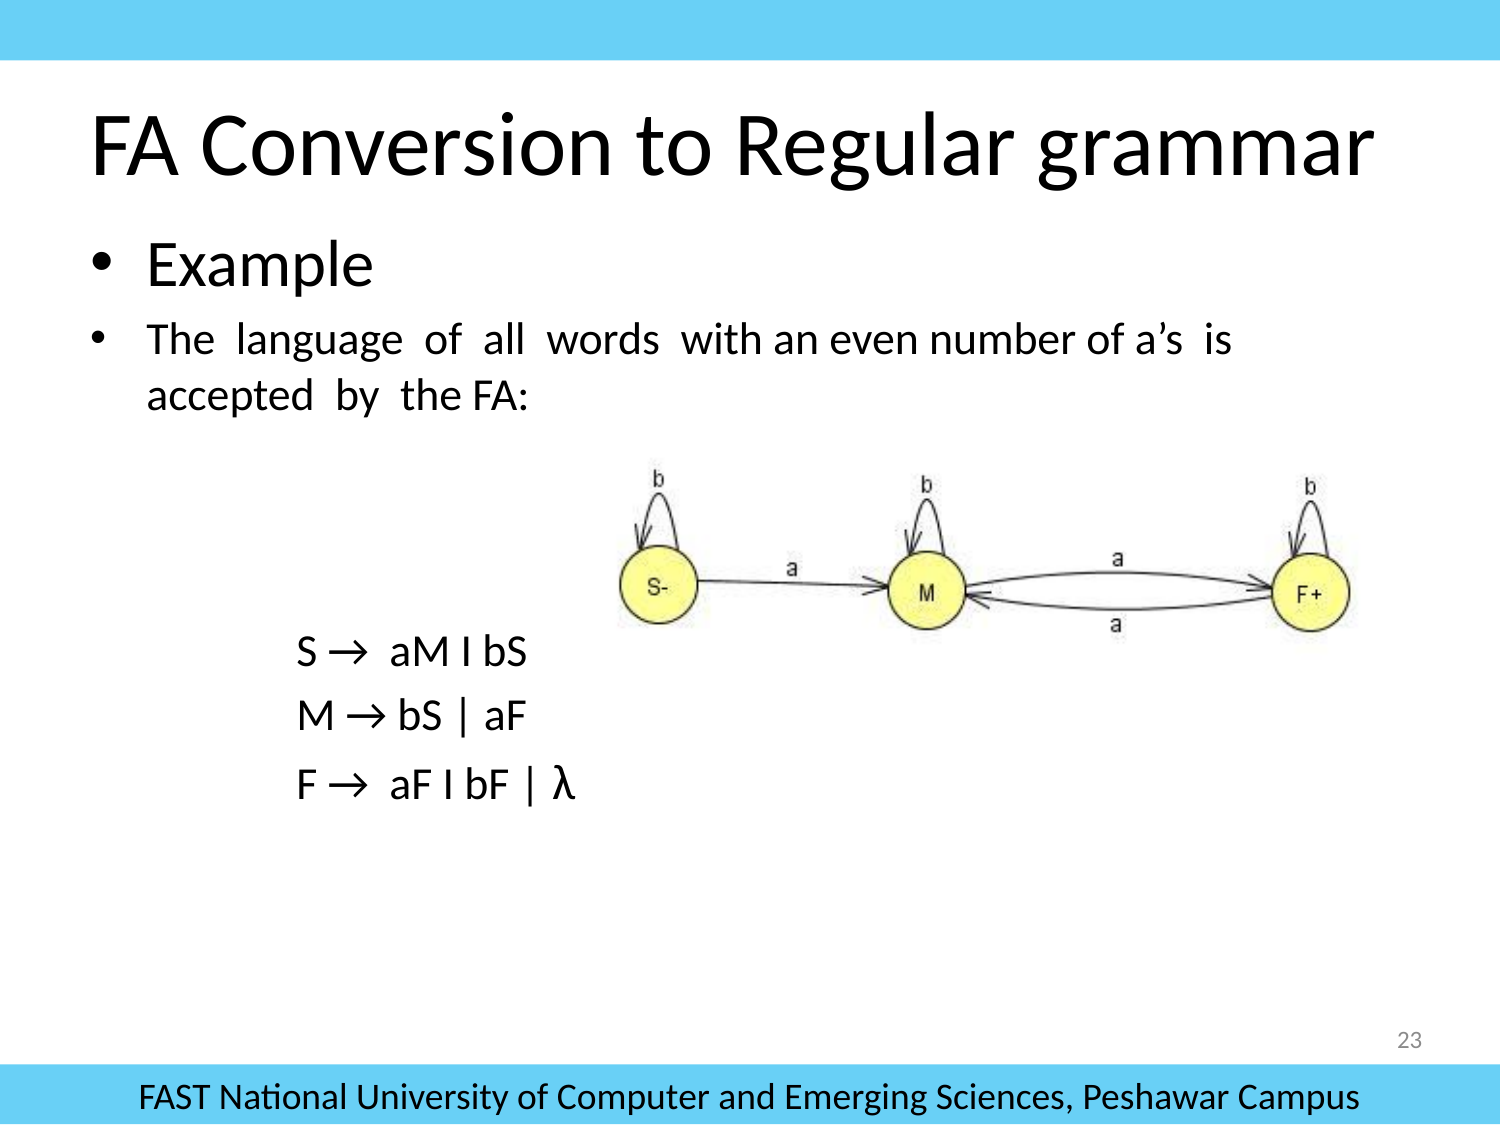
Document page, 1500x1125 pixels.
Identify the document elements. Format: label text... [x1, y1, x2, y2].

list Example The language of all words with an even number of a’s is accepted by the FA: S → aM I bS M → bS | aF F → aF I bF | λ [75, 212, 1425, 1005]
picture [587, 412, 1476, 677]
slide_number 23 [1312, 1012, 1438, 1065]
title FA Conversion to Regular grammar [75, 45, 1425, 212]
